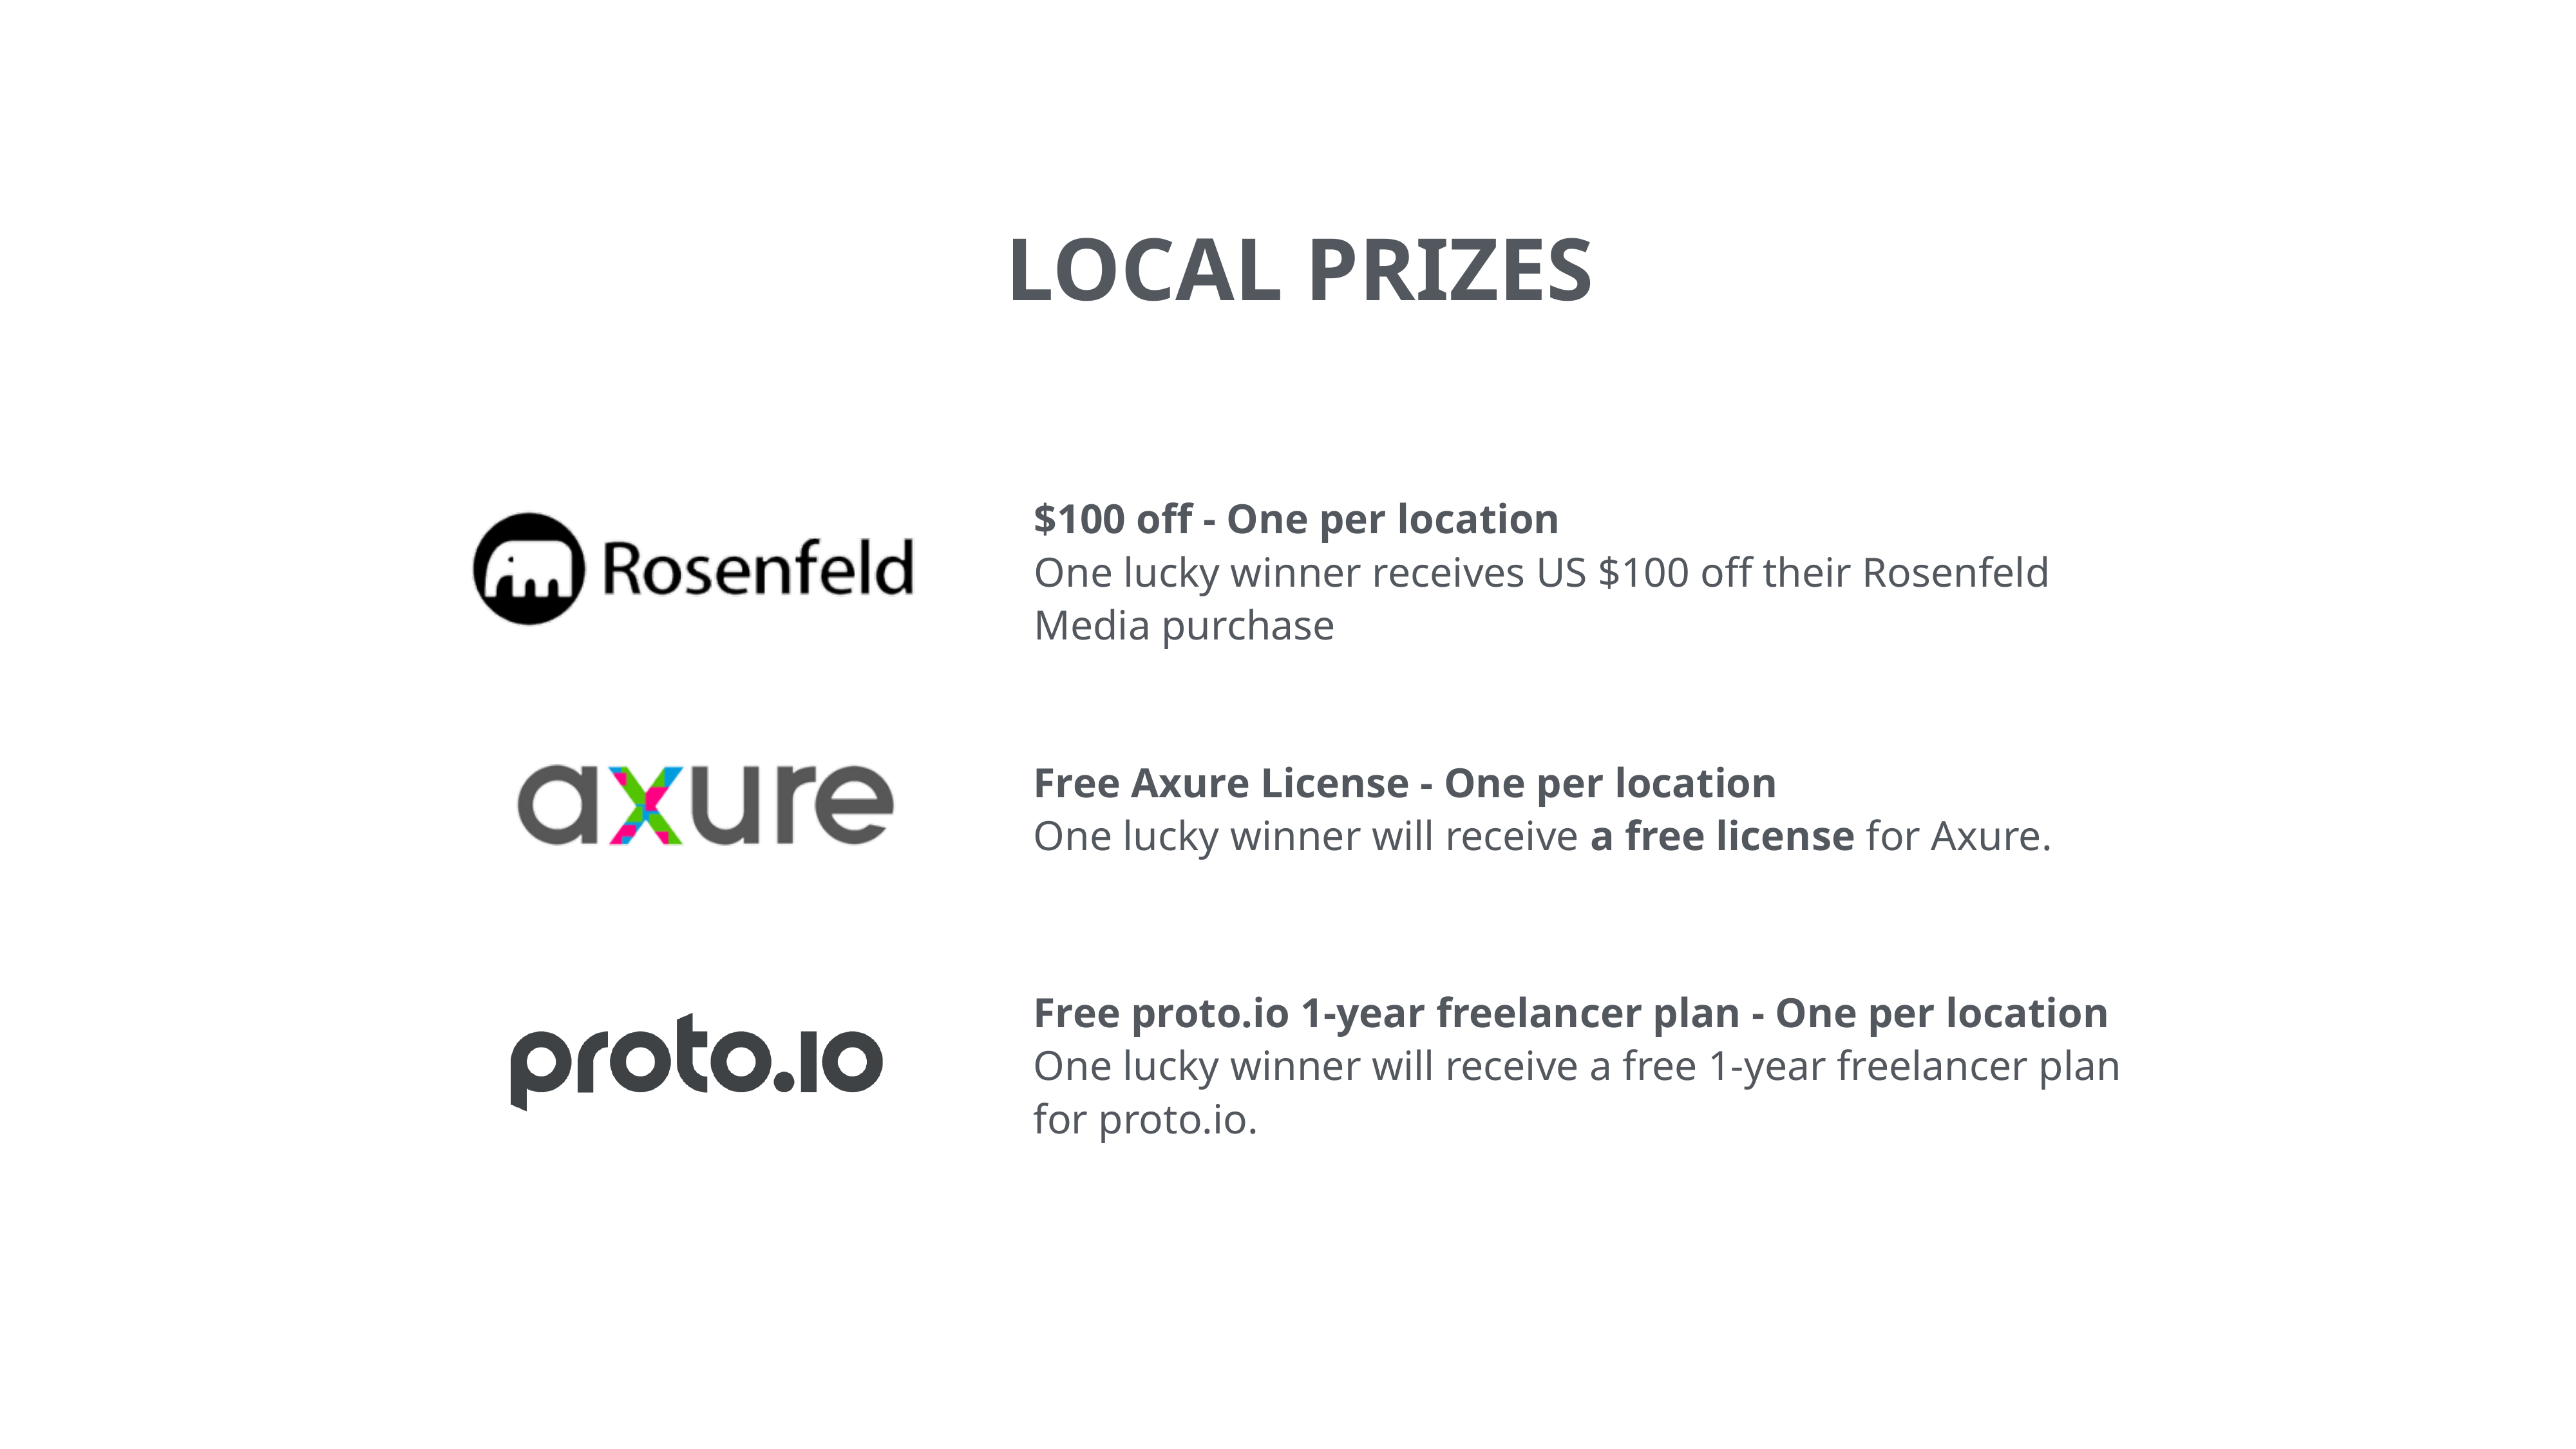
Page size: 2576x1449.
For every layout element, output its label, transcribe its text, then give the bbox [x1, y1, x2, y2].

text_box LOCAL PRIZES [25, 87, 2551, 317]
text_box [439, 432, 2092, 705]
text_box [511, 979, 2140, 1145]
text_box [482, 749, 2091, 862]
